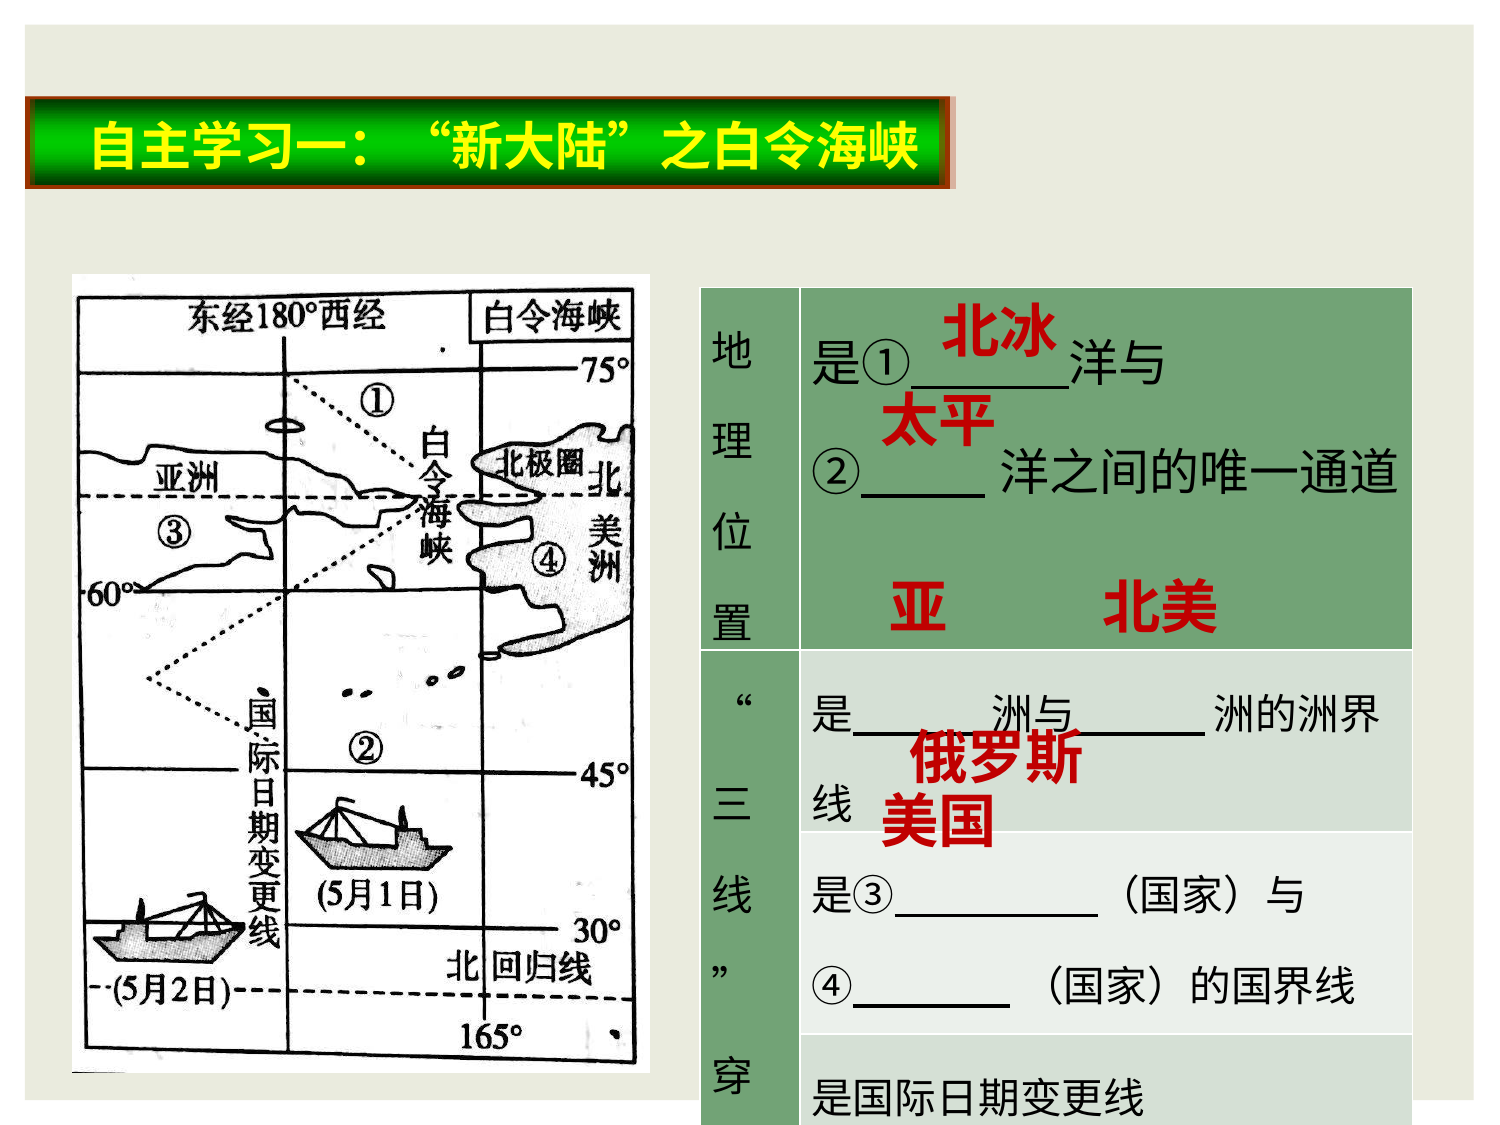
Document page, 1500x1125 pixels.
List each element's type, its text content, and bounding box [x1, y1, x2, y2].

text_box 太平 [865, 375, 1083, 461]
table_header 地理位置 [701, 288, 799, 649]
table_cell 是国际日期变更线 [801, 1035, 1412, 1125]
text_box 俄罗斯 [894, 712, 1112, 798]
text_box 北美 [1087, 562, 1305, 648]
table_cell 是 洲与 洲的洲界线 [801, 651, 1412, 831]
table_cell “三线”穿过 [701, 651, 799, 1125]
picture [71, 274, 651, 1074]
text_box 亚 [875, 562, 1017, 648]
table_cell 是③ （国家）与 ④ （国家）的国界线 [801, 833, 1412, 1033]
table_header 是① 洋与 ② 洋之间的唯一通道 [801, 288, 1412, 649]
text_box 美国 [865, 776, 1083, 862]
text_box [25, 96, 1126, 190]
text_box 北冰 [927, 286, 1145, 372]
